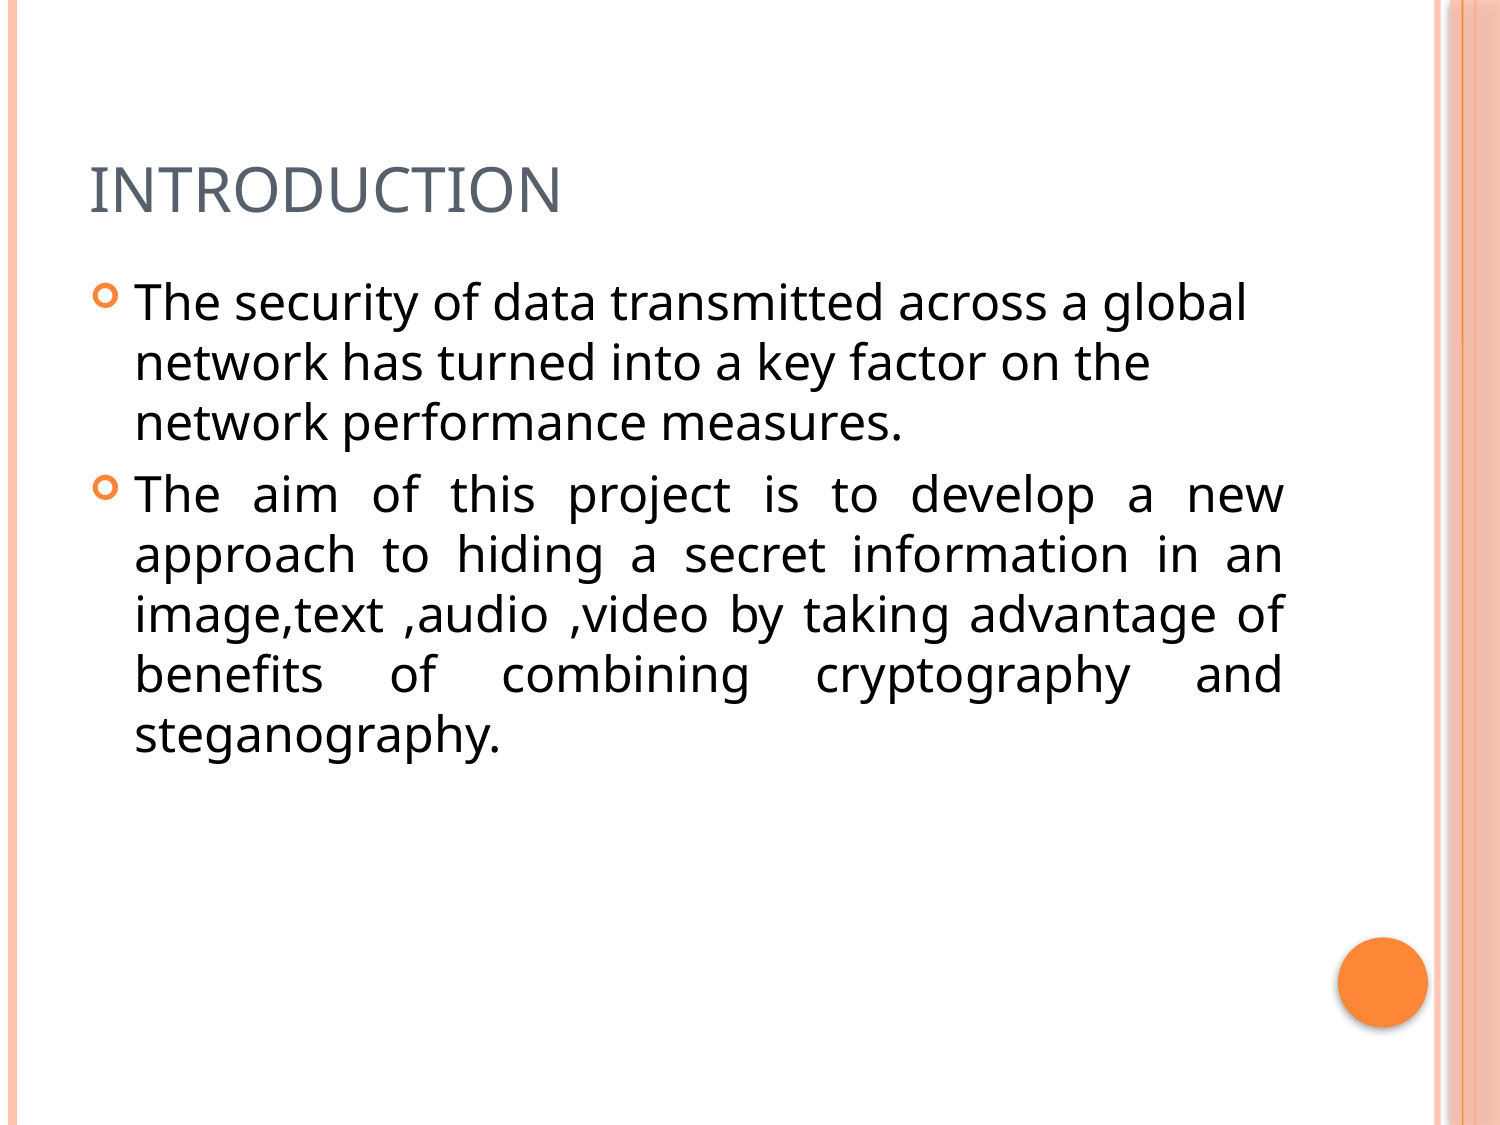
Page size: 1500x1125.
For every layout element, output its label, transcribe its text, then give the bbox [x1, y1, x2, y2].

list The security of data transmitted across a global network has turned into a key factor on the network performance measures. The aim of this project is to develop a new approach to hiding a secret information in an image,text ,audio ,video by taking advantage of benefits of combining cryptography and steganography. [75, 262, 1300, 1062]
title Introduction [75, 45, 1300, 233]
